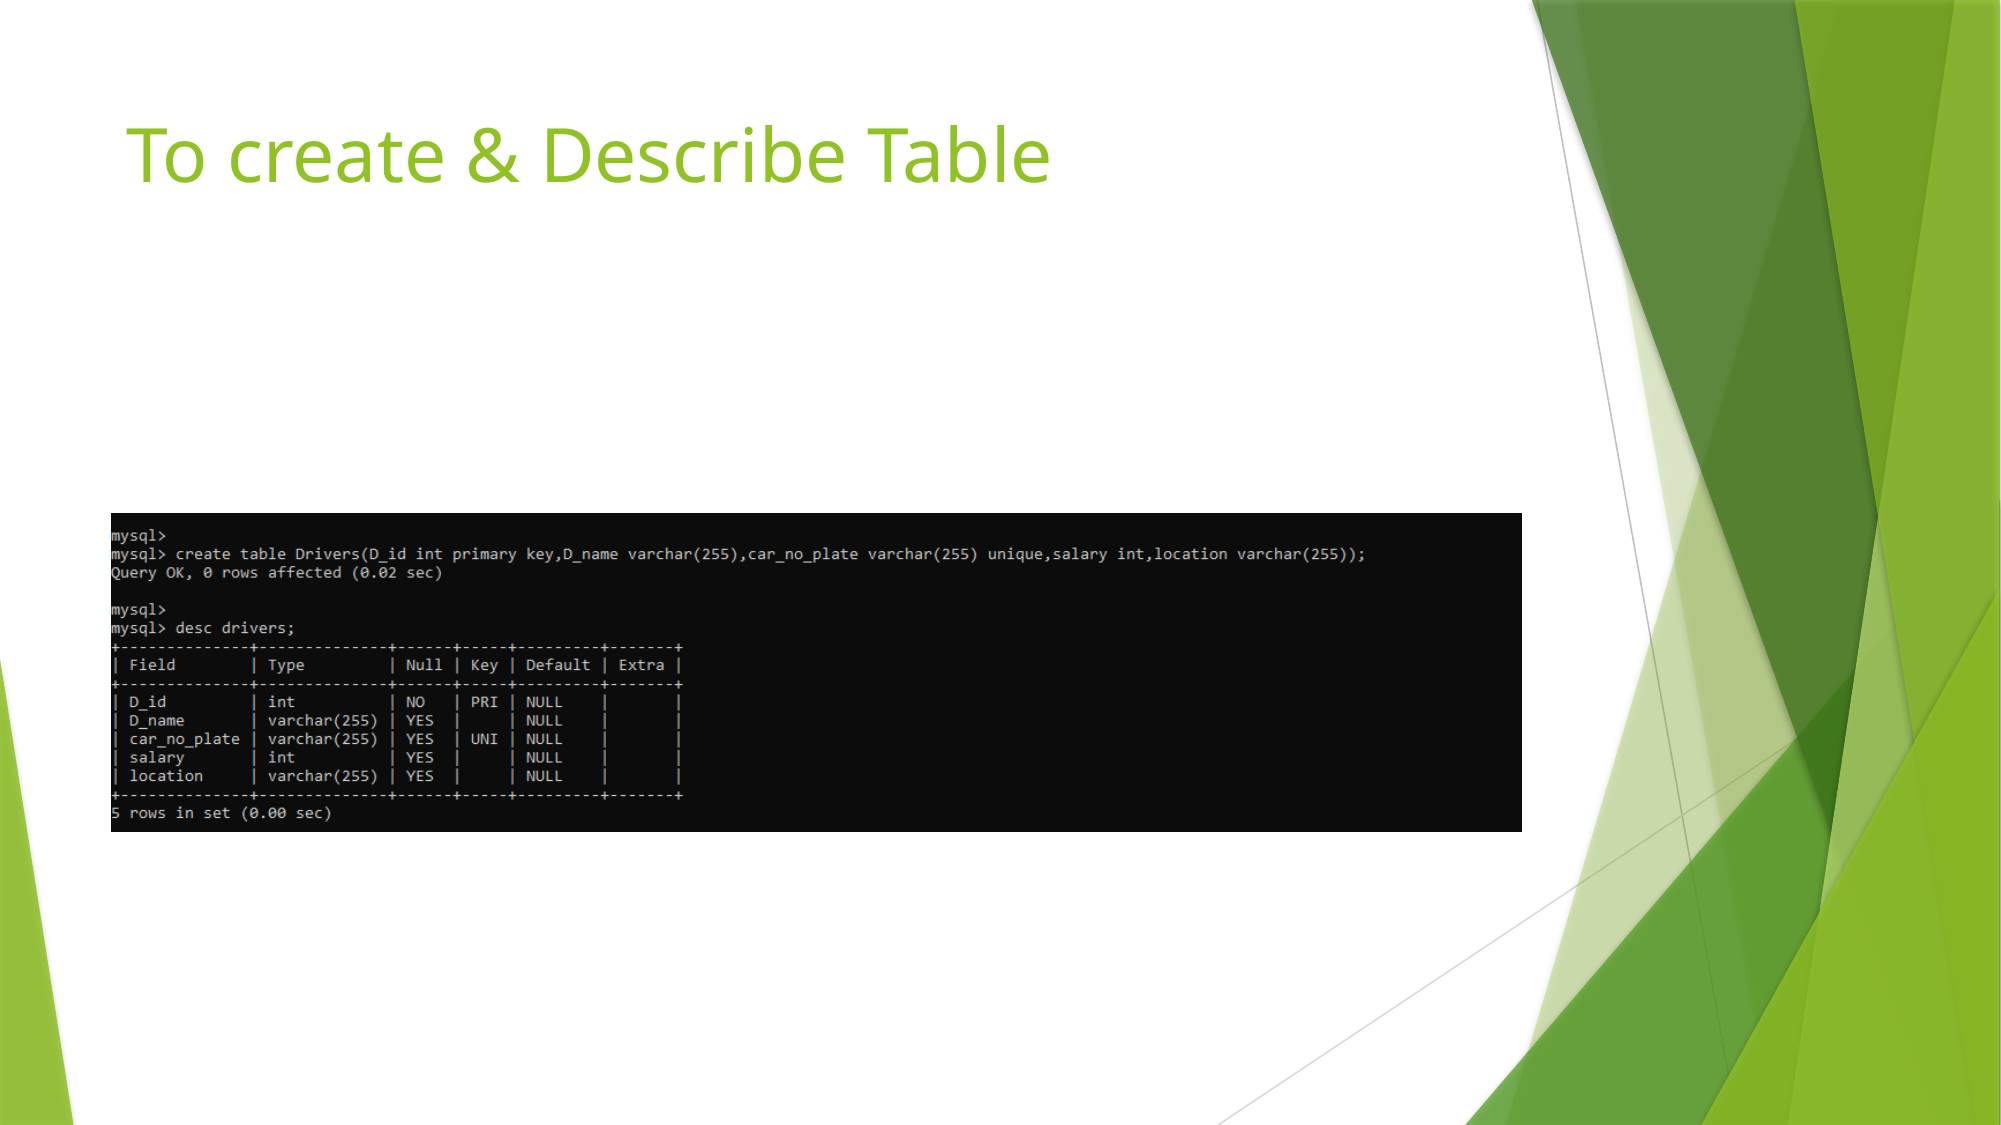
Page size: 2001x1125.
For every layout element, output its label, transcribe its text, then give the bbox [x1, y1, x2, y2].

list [110, 513, 1522, 833]
title To create & Describe Table [111, 99, 1522, 317]
